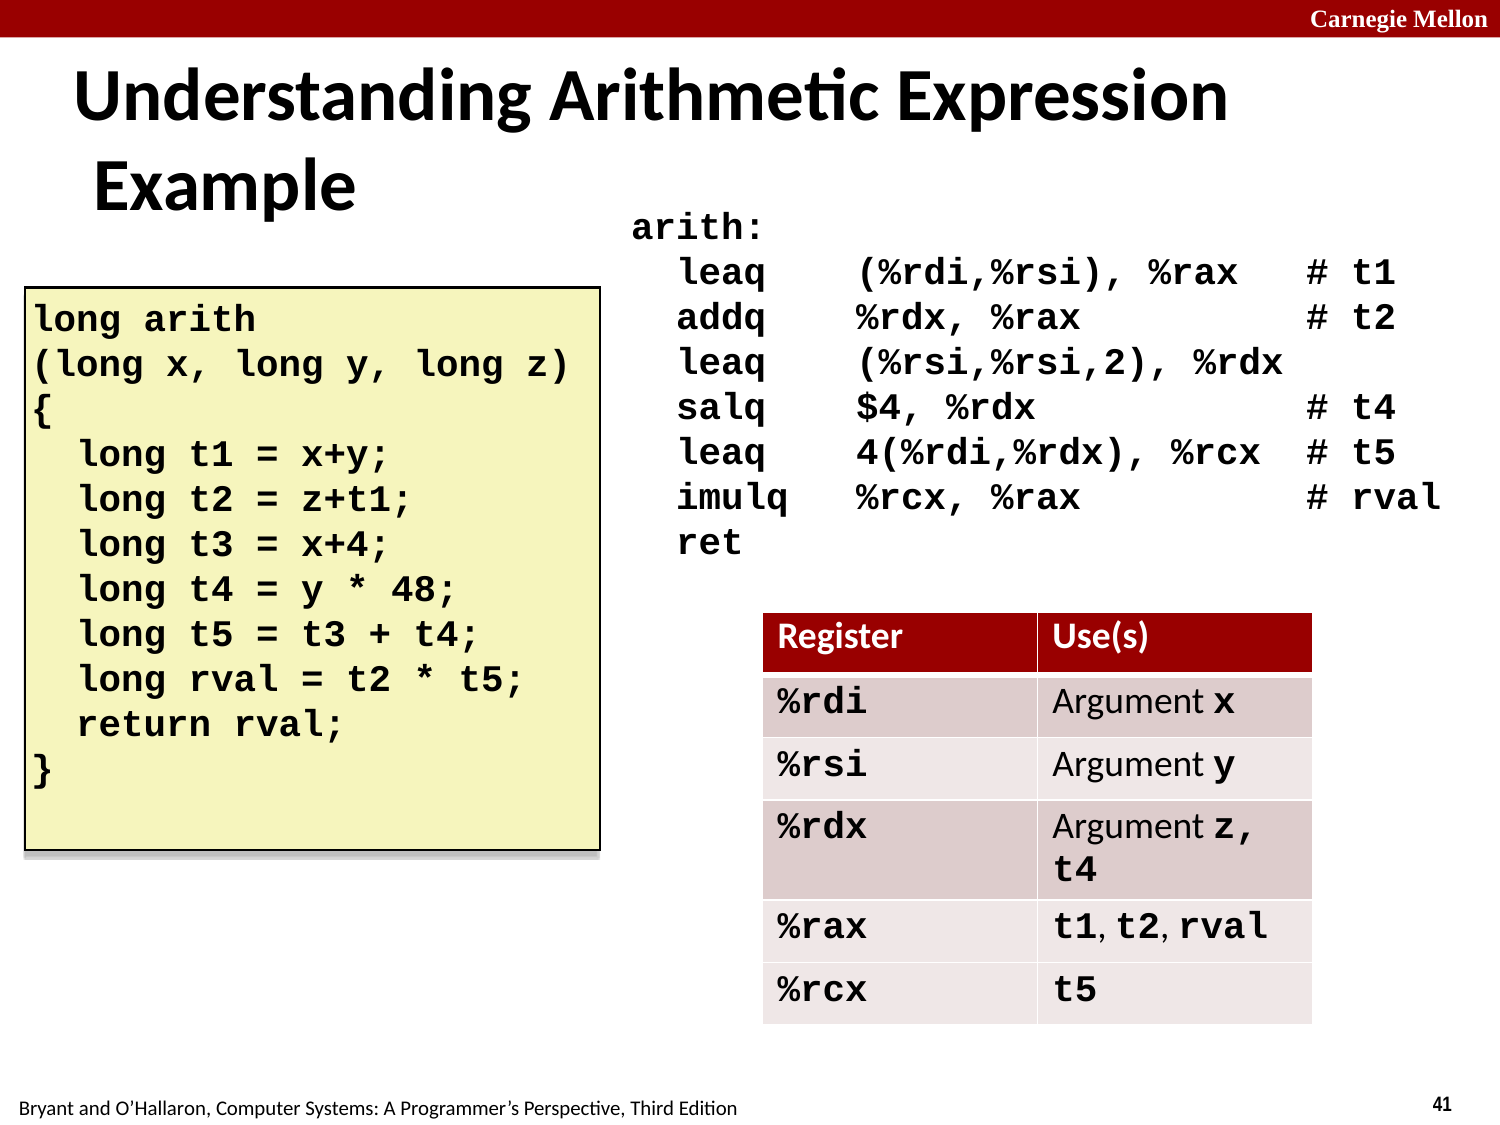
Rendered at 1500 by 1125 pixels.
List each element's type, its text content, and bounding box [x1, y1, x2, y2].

table_cell %rdx [763, 801, 1037, 899]
table_cell %rax [763, 901, 1037, 962]
table_cell t1, t2, rval [1038, 901, 1312, 962]
text_box arith: leaq (%rdi,%rsi), %rax # t1 addq %rdx, %rax # t2 leaq (%rsi,%rsi,2), %rdx salq $4, %rdx # t4 leaq 4(%rdi,%rdx), %rcx # t5 imulq %rcx, %rax # rval ret [624, 195, 1475, 600]
table_cell %rcx [763, 963, 1037, 1024]
table_cell %rsi [763, 738, 1037, 799]
table_header Use(s) [1038, 613, 1312, 672]
table_cell Argument y [1038, 738, 1312, 799]
table_cell Argument z, t4 [1038, 801, 1312, 899]
table_cell Argument x [1038, 678, 1312, 737]
table_header Register [763, 613, 1037, 672]
table_cell %rdi [763, 678, 1037, 737]
text_box long arith (long x, long y, long z) { long t1 = x+y; long t2 = z+t1; long t3 = x+4; long t4 = y * 48; long t5 = t3 + t4; long rval = t2 * t5; return rval; } [24, 287, 600, 850]
title Understanding Arithmetic Expression Example [58, 72, 1305, 199]
table_cell t5 [1038, 963, 1312, 1024]
